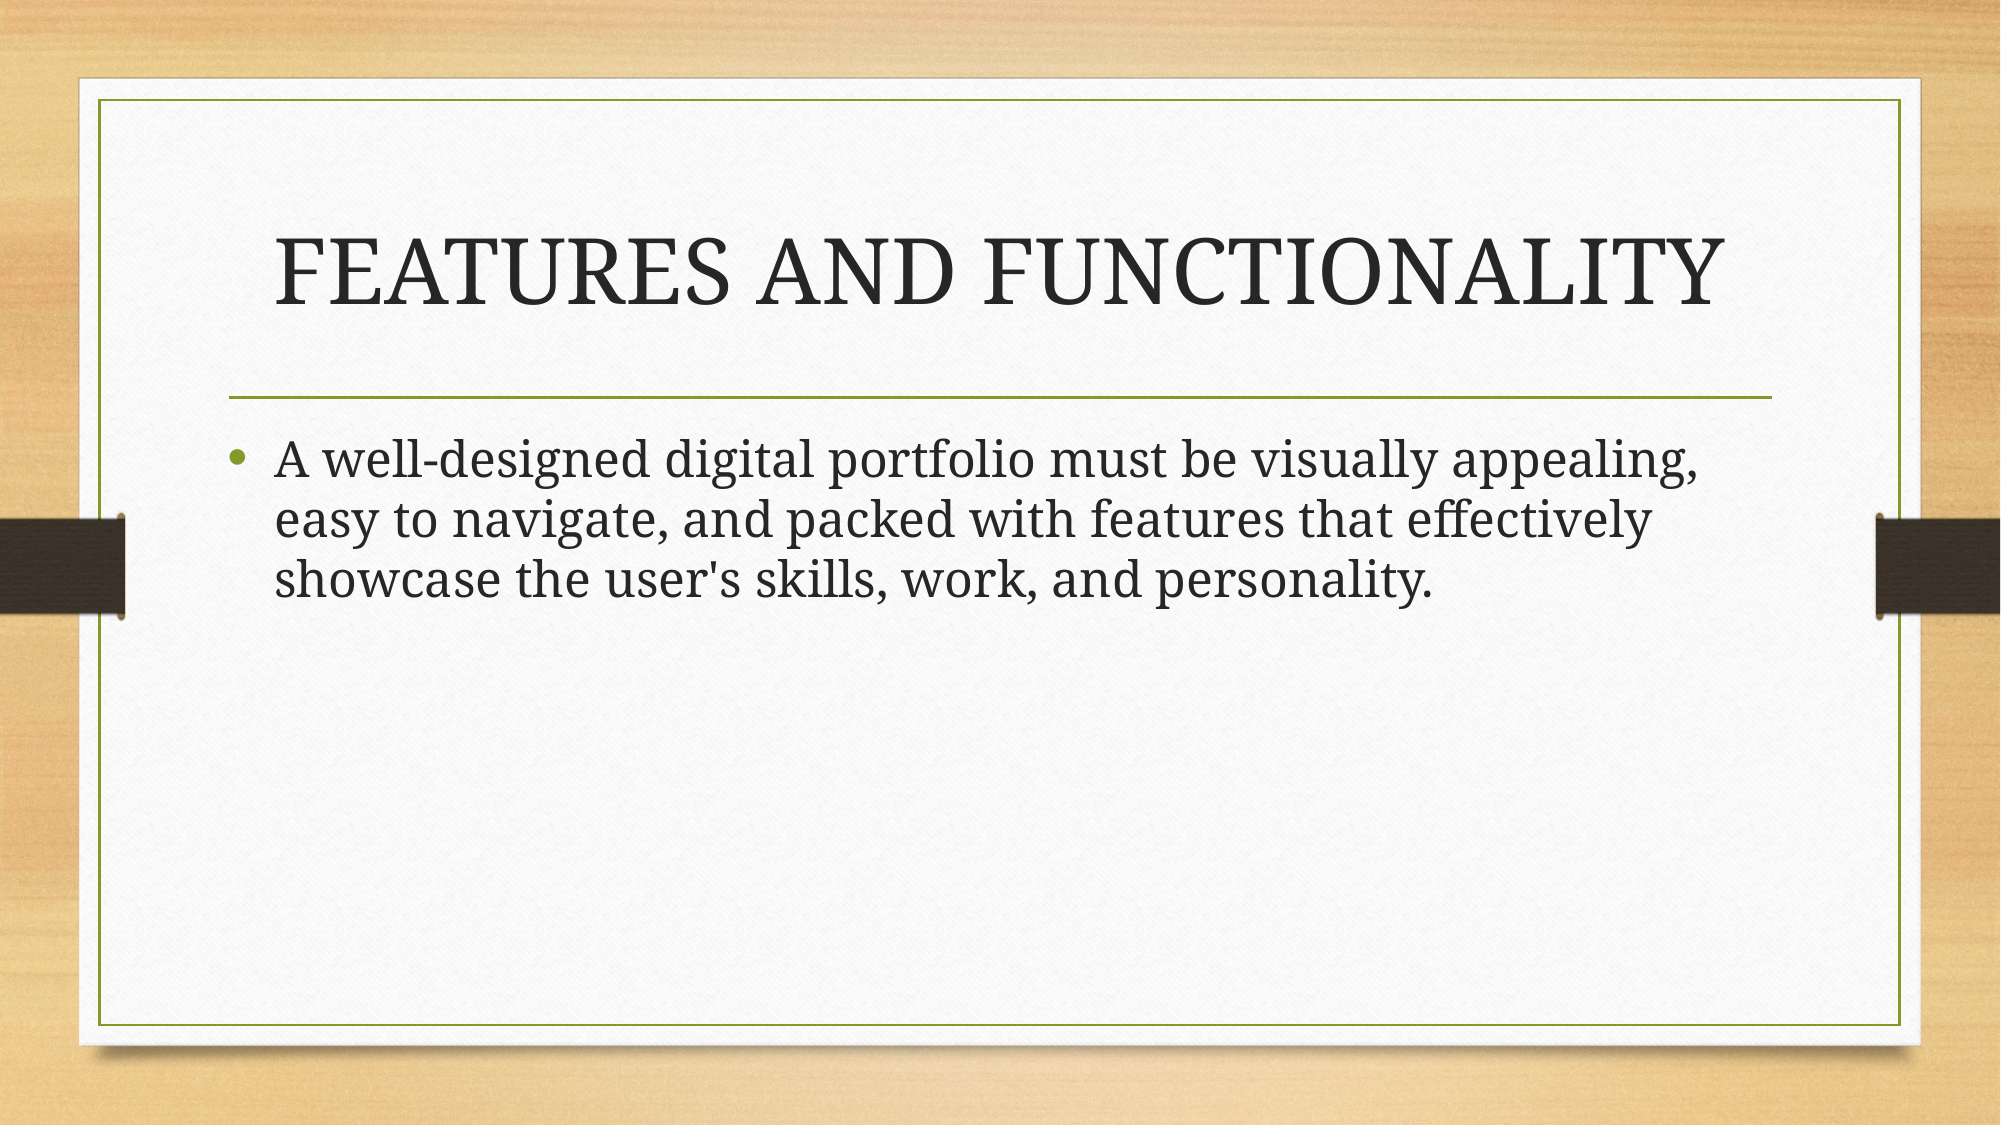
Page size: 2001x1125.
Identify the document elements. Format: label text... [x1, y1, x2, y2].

title FEATURES AND FUNCTIONALITY [212, 161, 1788, 375]
list A well-designed digital portfolio must be visually appealing, easy to navigate, and packed with features that effectively showcase the user's skills, work, and personality. [212, 419, 1788, 964]
picture [0, 0, 2001, 1125]
